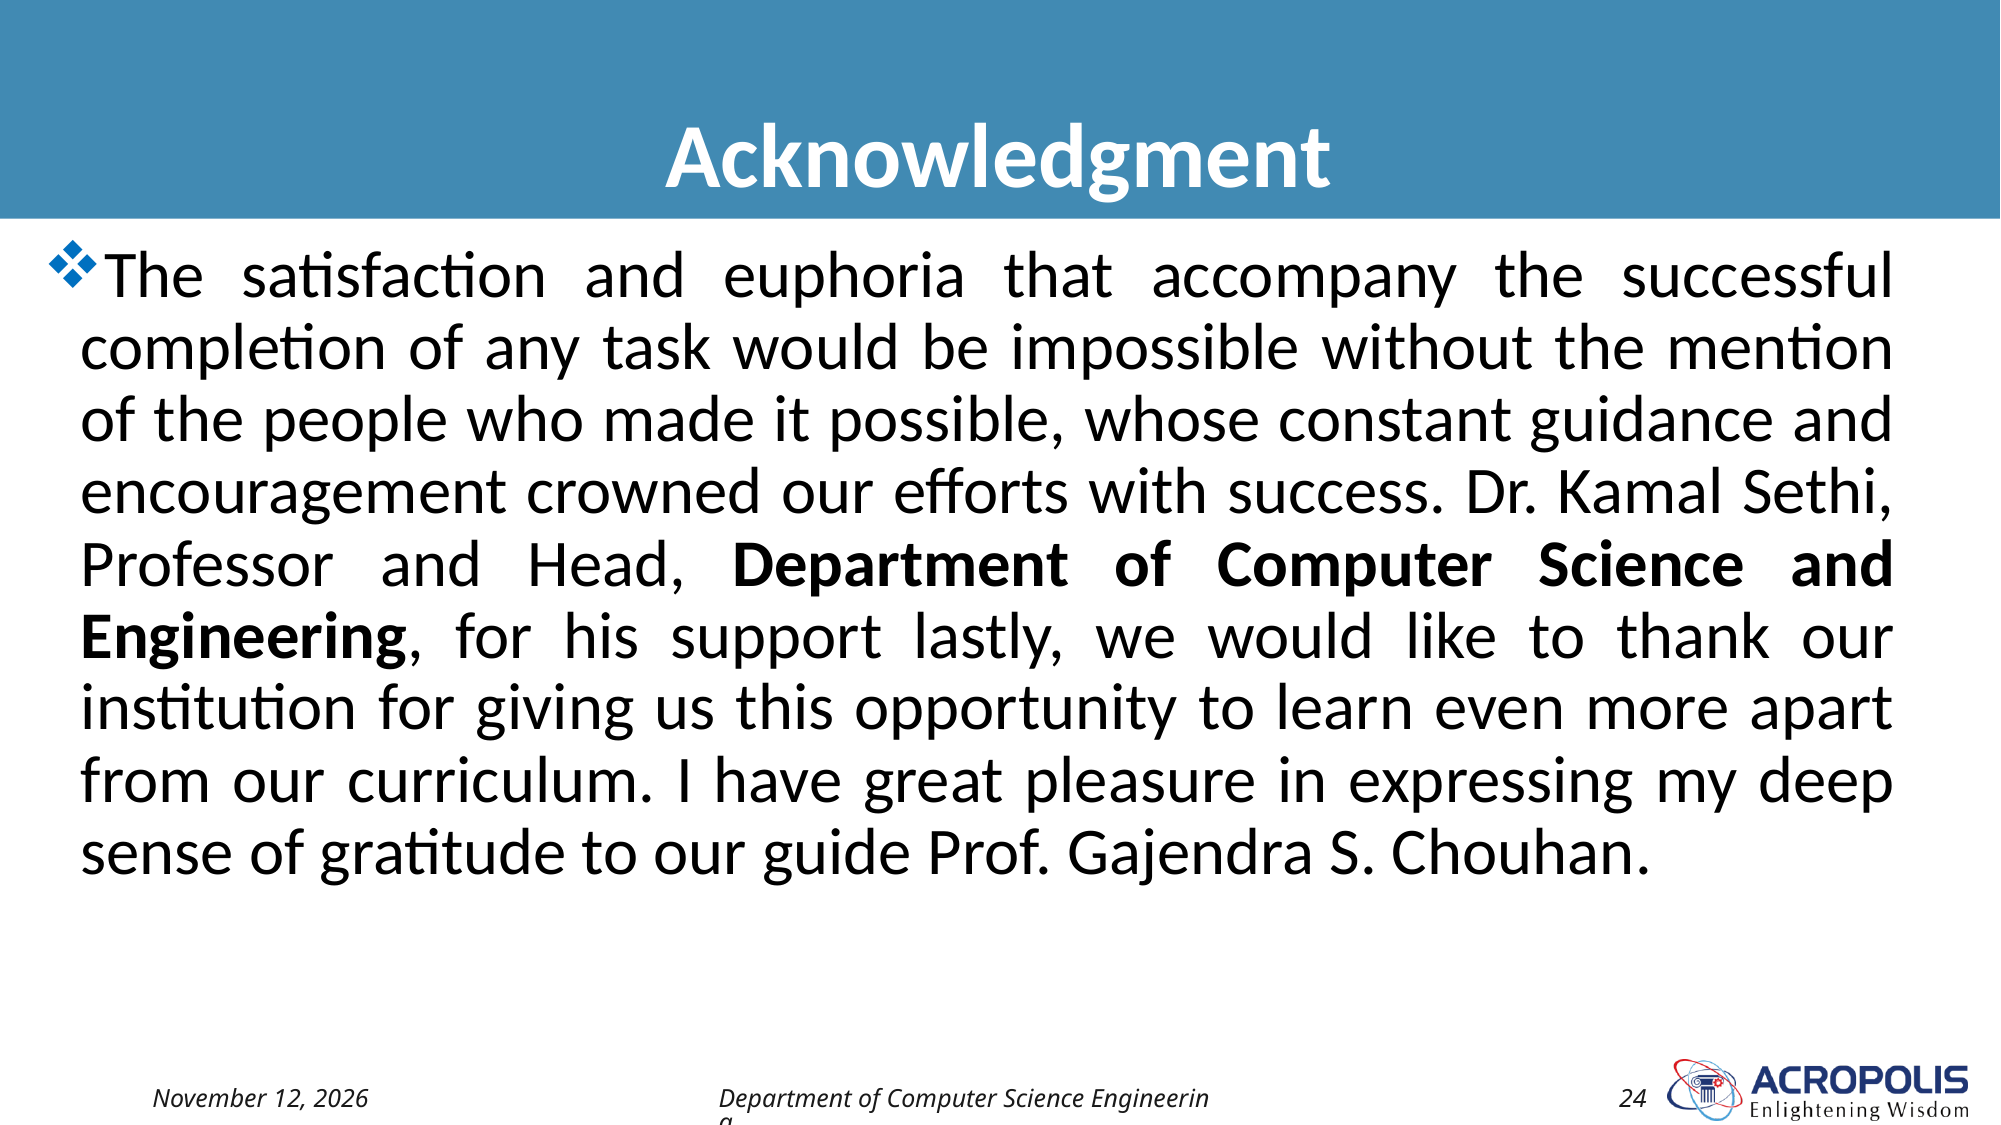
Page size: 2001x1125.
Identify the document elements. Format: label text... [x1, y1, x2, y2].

footer Department of Computer Science Engineering [703, 1076, 1229, 1122]
picture [1667, 1059, 1968, 1121]
title Acknowledgment [25, 0, 1974, 214]
slide_number 24 [1436, 1076, 1662, 1122]
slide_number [137, 1076, 663, 1122]
list The satisfaction and euphoria that accompany the successful completion of any task would be impossible without the mention of the people who made it possible, whose constant guidance and encouragement crowned our efforts with success. Dr. Kamal Sethi, Professor and Head, Department of Computer Science and Engineering, for his support lastly, we would like to thank our institution for giving us this opportunity to learn even more apart from our curriculum. I have great pleasure in expressing my deep sense of gratitude to our guide Prof. Gajendra S. Chouhan. [28, 232, 1912, 1072]
